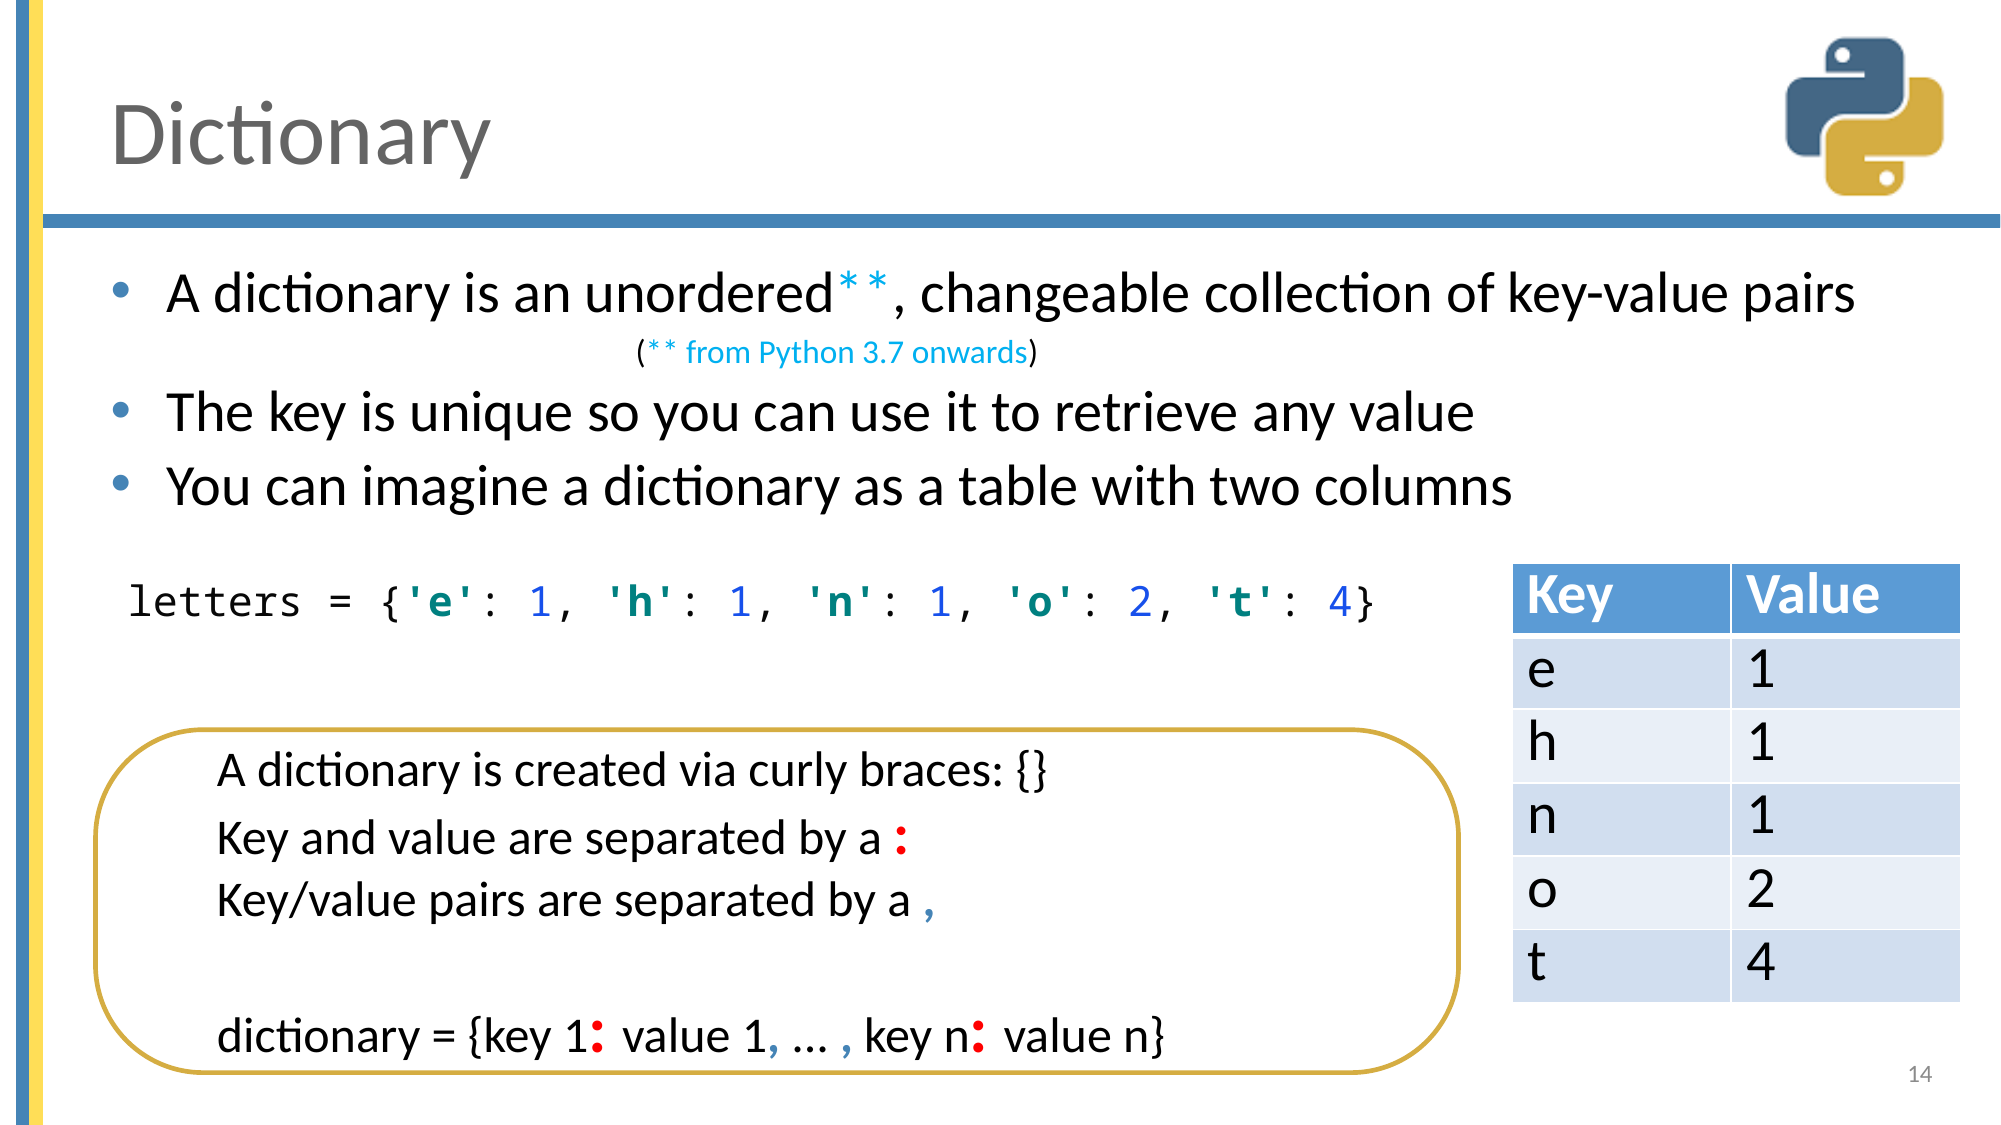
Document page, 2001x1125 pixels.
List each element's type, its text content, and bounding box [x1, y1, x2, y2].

table_cell 4 [1732, 930, 1960, 1002]
text_box letters = {'e': 1, 'h': 1, 'n': 1, 'o': 2, 't': 4} [112, 567, 1393, 633]
table_cell 1 [1732, 784, 1960, 855]
table_cell e [1513, 639, 1730, 708]
table_cell o [1513, 857, 1730, 929]
table_cell 1 [1732, 710, 1960, 782]
table_cell h [1513, 710, 1730, 782]
table_cell 2 [1732, 857, 1960, 929]
table_cell t [1513, 930, 1730, 1002]
text_box A dictionary is created via curly braces: {} Key and value are separated by a : Key/value pairs are separated by a , dictionary = {key 1: value 1, ... , key n: value n} [94, 728, 1460, 1074]
table_cell 1 [1732, 639, 1960, 708]
table_header Key [1513, 564, 1730, 633]
table_header Value [1732, 564, 1960, 633]
slide_number 14 [1497, 1042, 1948, 1103]
title Dictionary [95, 59, 1863, 211]
picture [1747, 18, 1987, 205]
list A dictionary is an unordered**, changeable collection of key-value pairs (** from Python 3.7 onwards) The key is unique so you can use it to retrieve any value You can imagine a dictionary as a table with two columns [95, 254, 1986, 1014]
table_cell n [1513, 784, 1730, 855]
